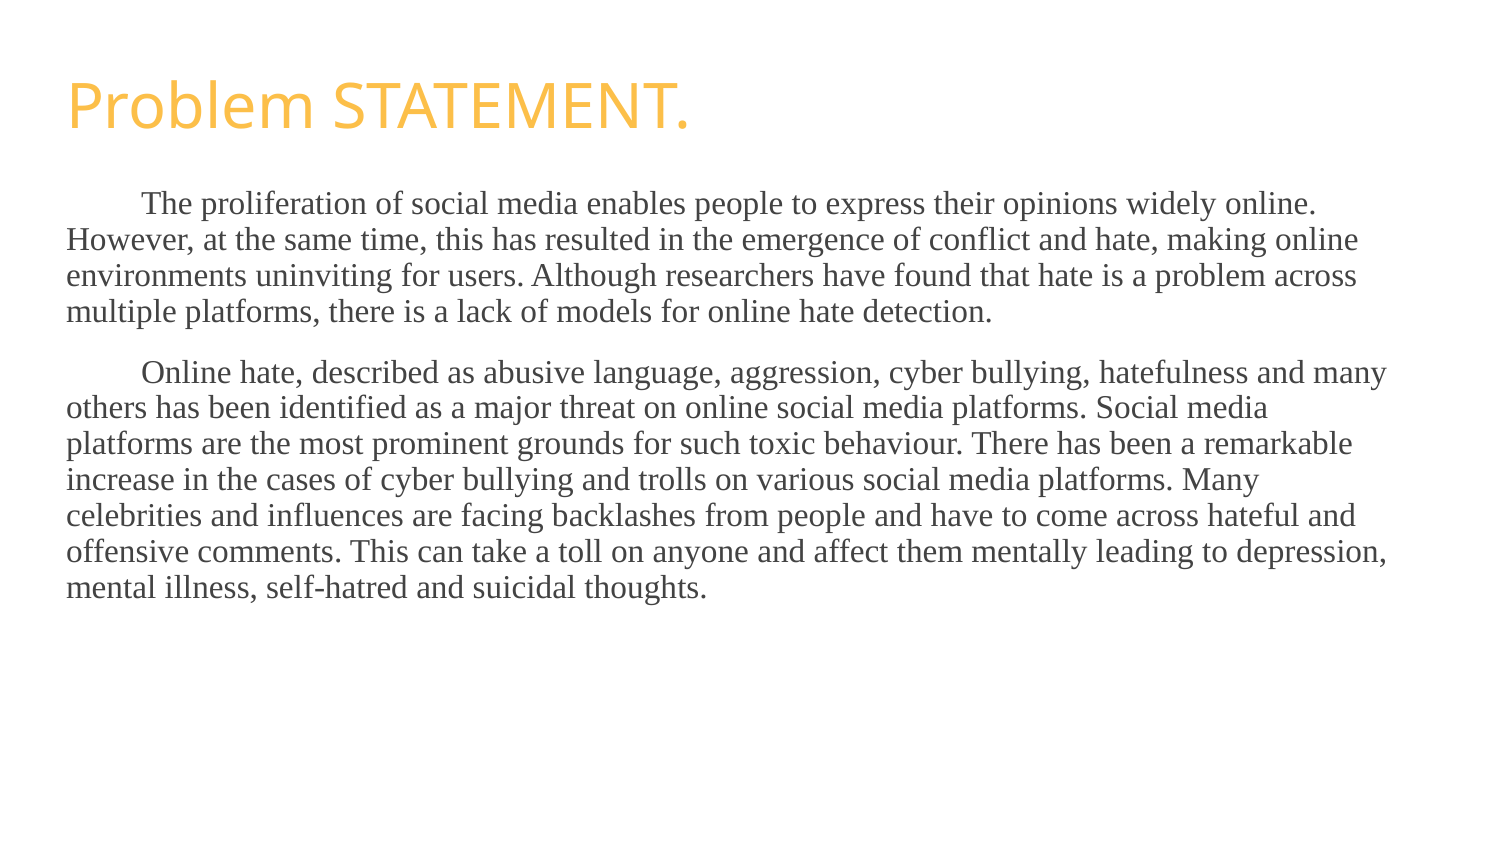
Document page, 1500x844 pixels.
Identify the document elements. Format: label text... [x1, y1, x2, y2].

title Problem STATEMENT. [51, 58, 1449, 157]
list The proliferation of social media enables people to express their opinions widely online. However, at the same time, this has resulted in the emergence of conflict and hate, making online environments uninviting for users. Although researchers have found that hate is a problem across multiple platforms, there is a lack of models for online hate detection. Online hate, described as abusive language, aggression, cyber bullying, hatefulness and many others has been identified as a major threat on online social media platforms. Social media platforms are the most prominent grounds for such toxic behaviour. There has been a remarkable increase in the cases of cyber bullying and trolls on various social media platforms. Many celebrities and influences are facing backlashes from people and have to come across hateful and offensive comments. This can take a toll on anyone and affect them mentally leading to depression, mental illness, self-hatred and suicidal thoughts. [51, 170, 1416, 676]
